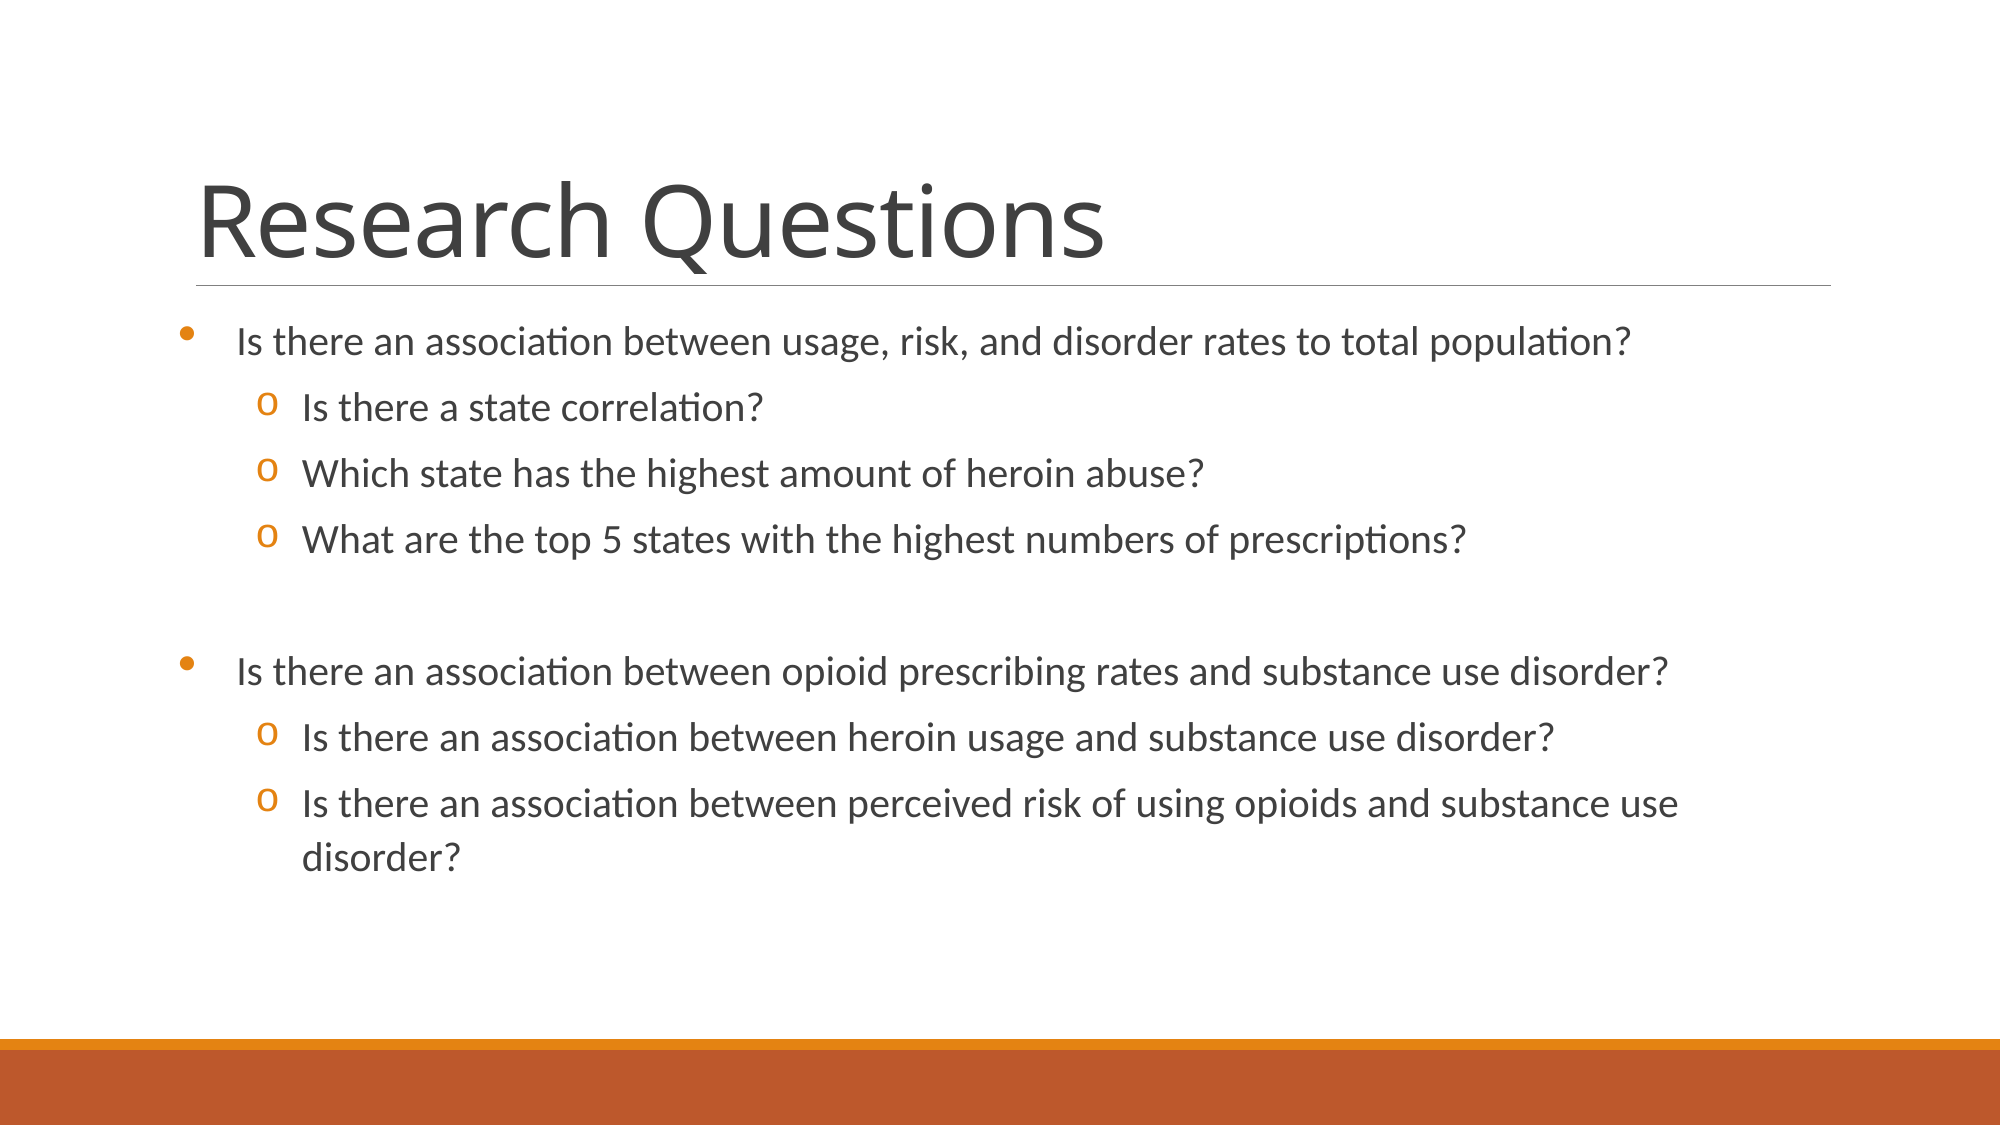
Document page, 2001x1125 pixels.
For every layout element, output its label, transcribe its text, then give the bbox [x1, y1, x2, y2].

title Research Questions [180, 47, 1830, 285]
list Is there an association between usage, risk, and disorder rates to total population? Is there a state correlation? Which state has the highest amount of heroin abuse? What are the top 5 states with the highest numbers of prescriptions? Is there an association between opioid prescribing rates and substance use disorder? Is there an association between heroin usage and substance use disorder? Is there an association between perceived risk of using opioids and substance use disorder? [180, 302, 1830, 963]
